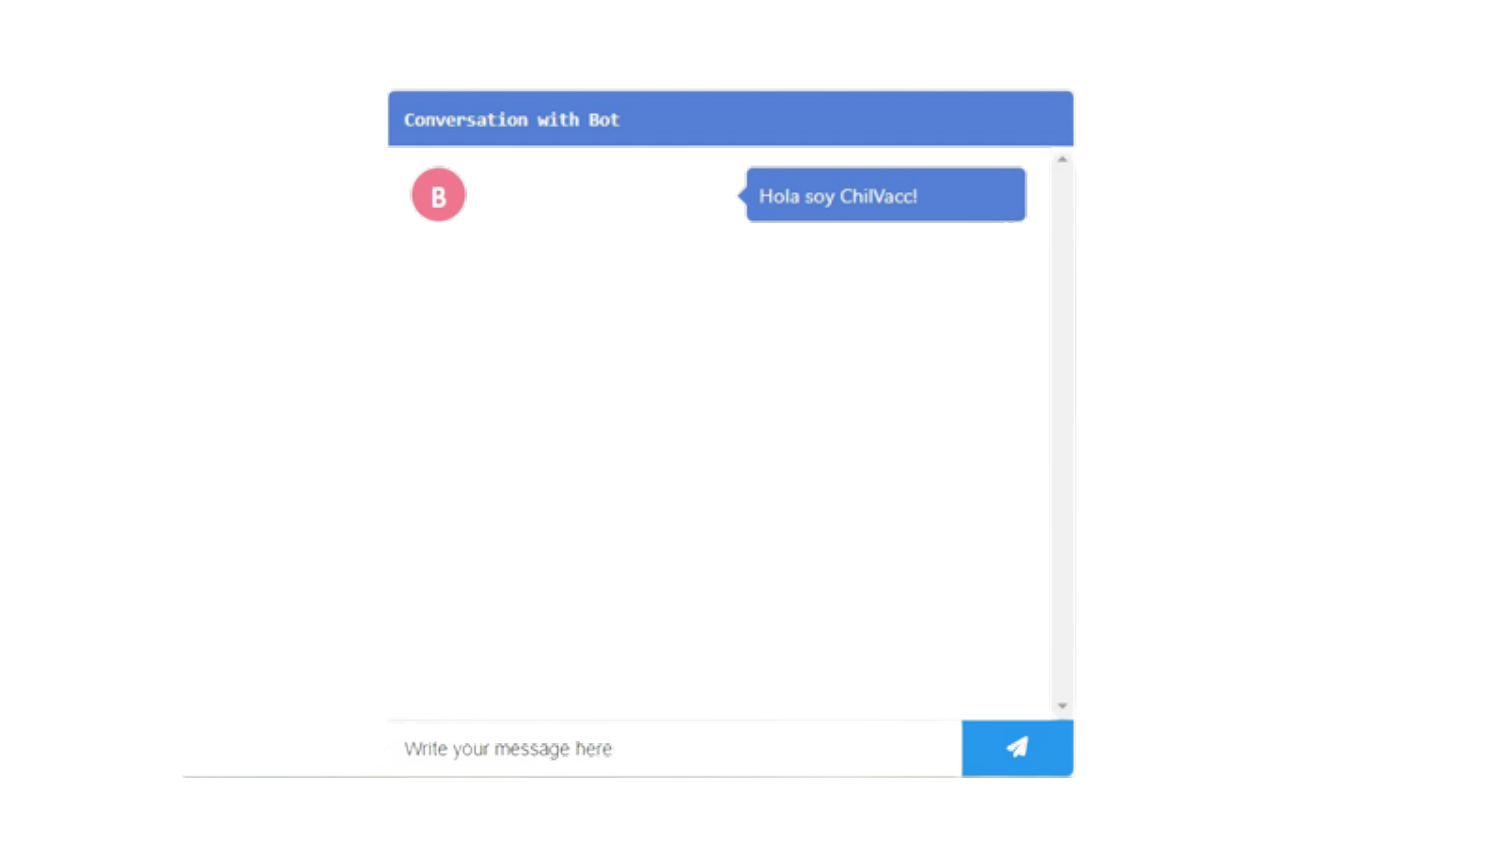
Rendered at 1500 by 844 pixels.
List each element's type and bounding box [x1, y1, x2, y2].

picture [170, 18, 1330, 779]
